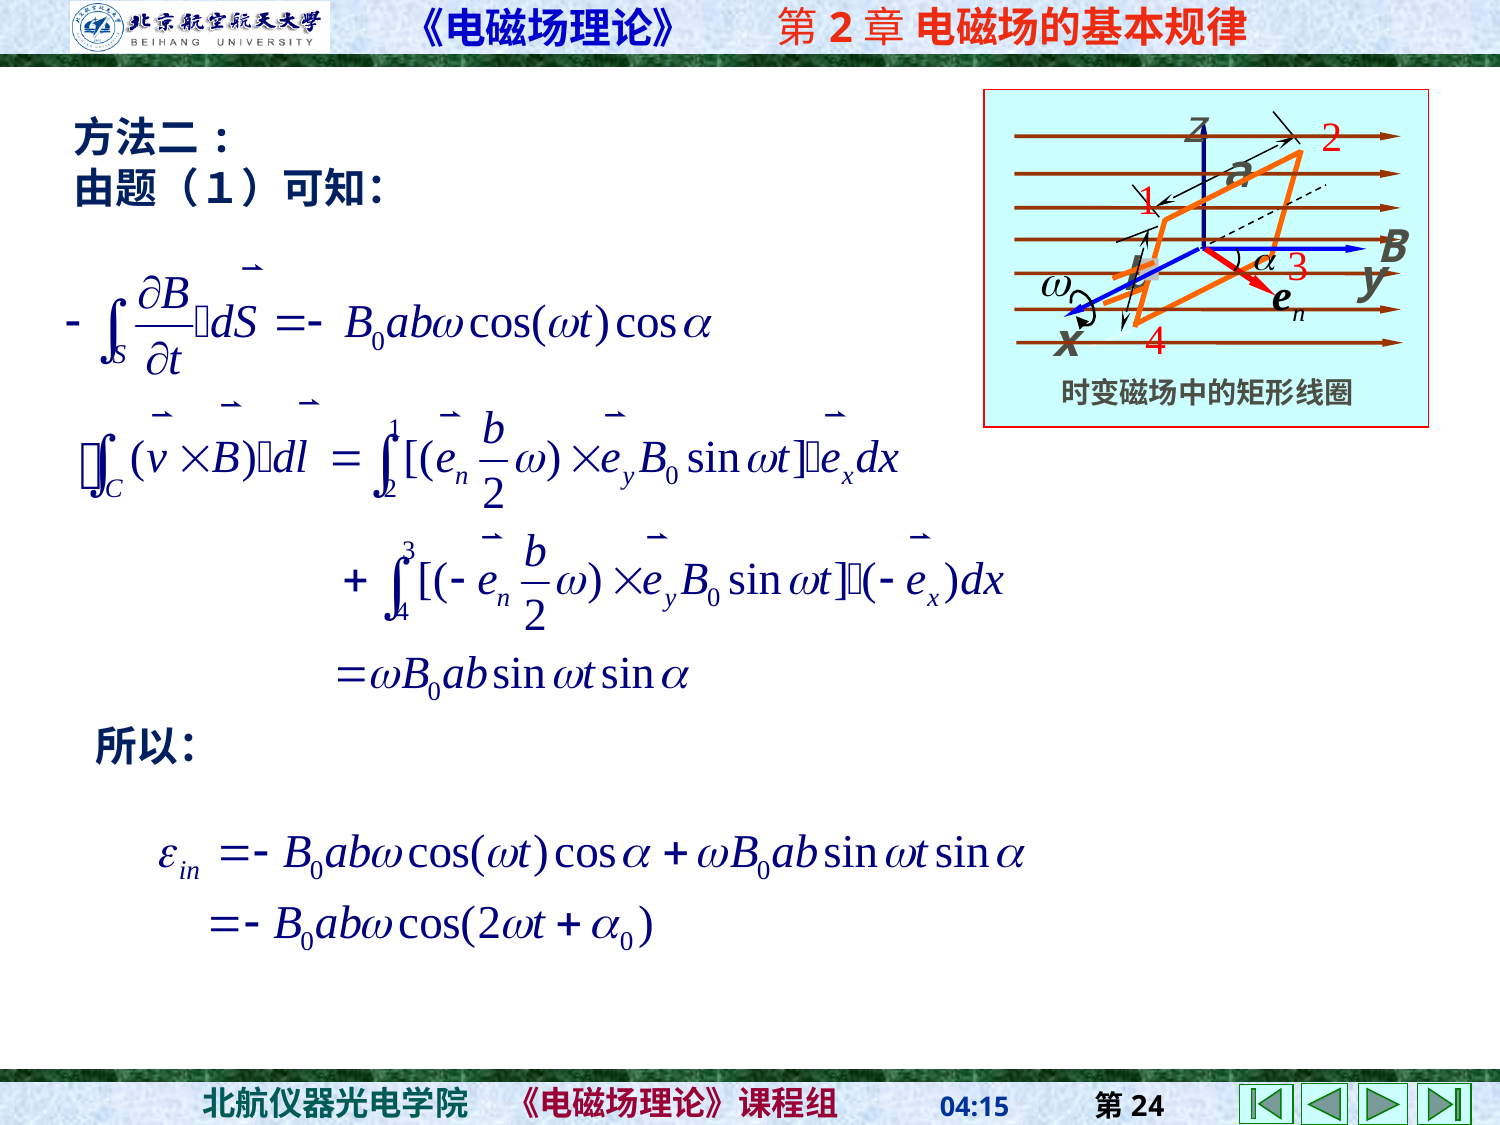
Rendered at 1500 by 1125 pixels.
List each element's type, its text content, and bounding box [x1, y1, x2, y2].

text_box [71, 399, 1015, 710]
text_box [150, 820, 1035, 962]
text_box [983, 89, 1429, 428]
text_box 方法二: 由题（１）可知： [59, 103, 749, 219]
picture [0, 0, 1500, 67]
picture [0, 1069, 1500, 1125]
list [58, 259, 722, 386]
text_box 所以： [80, 718, 236, 777]
